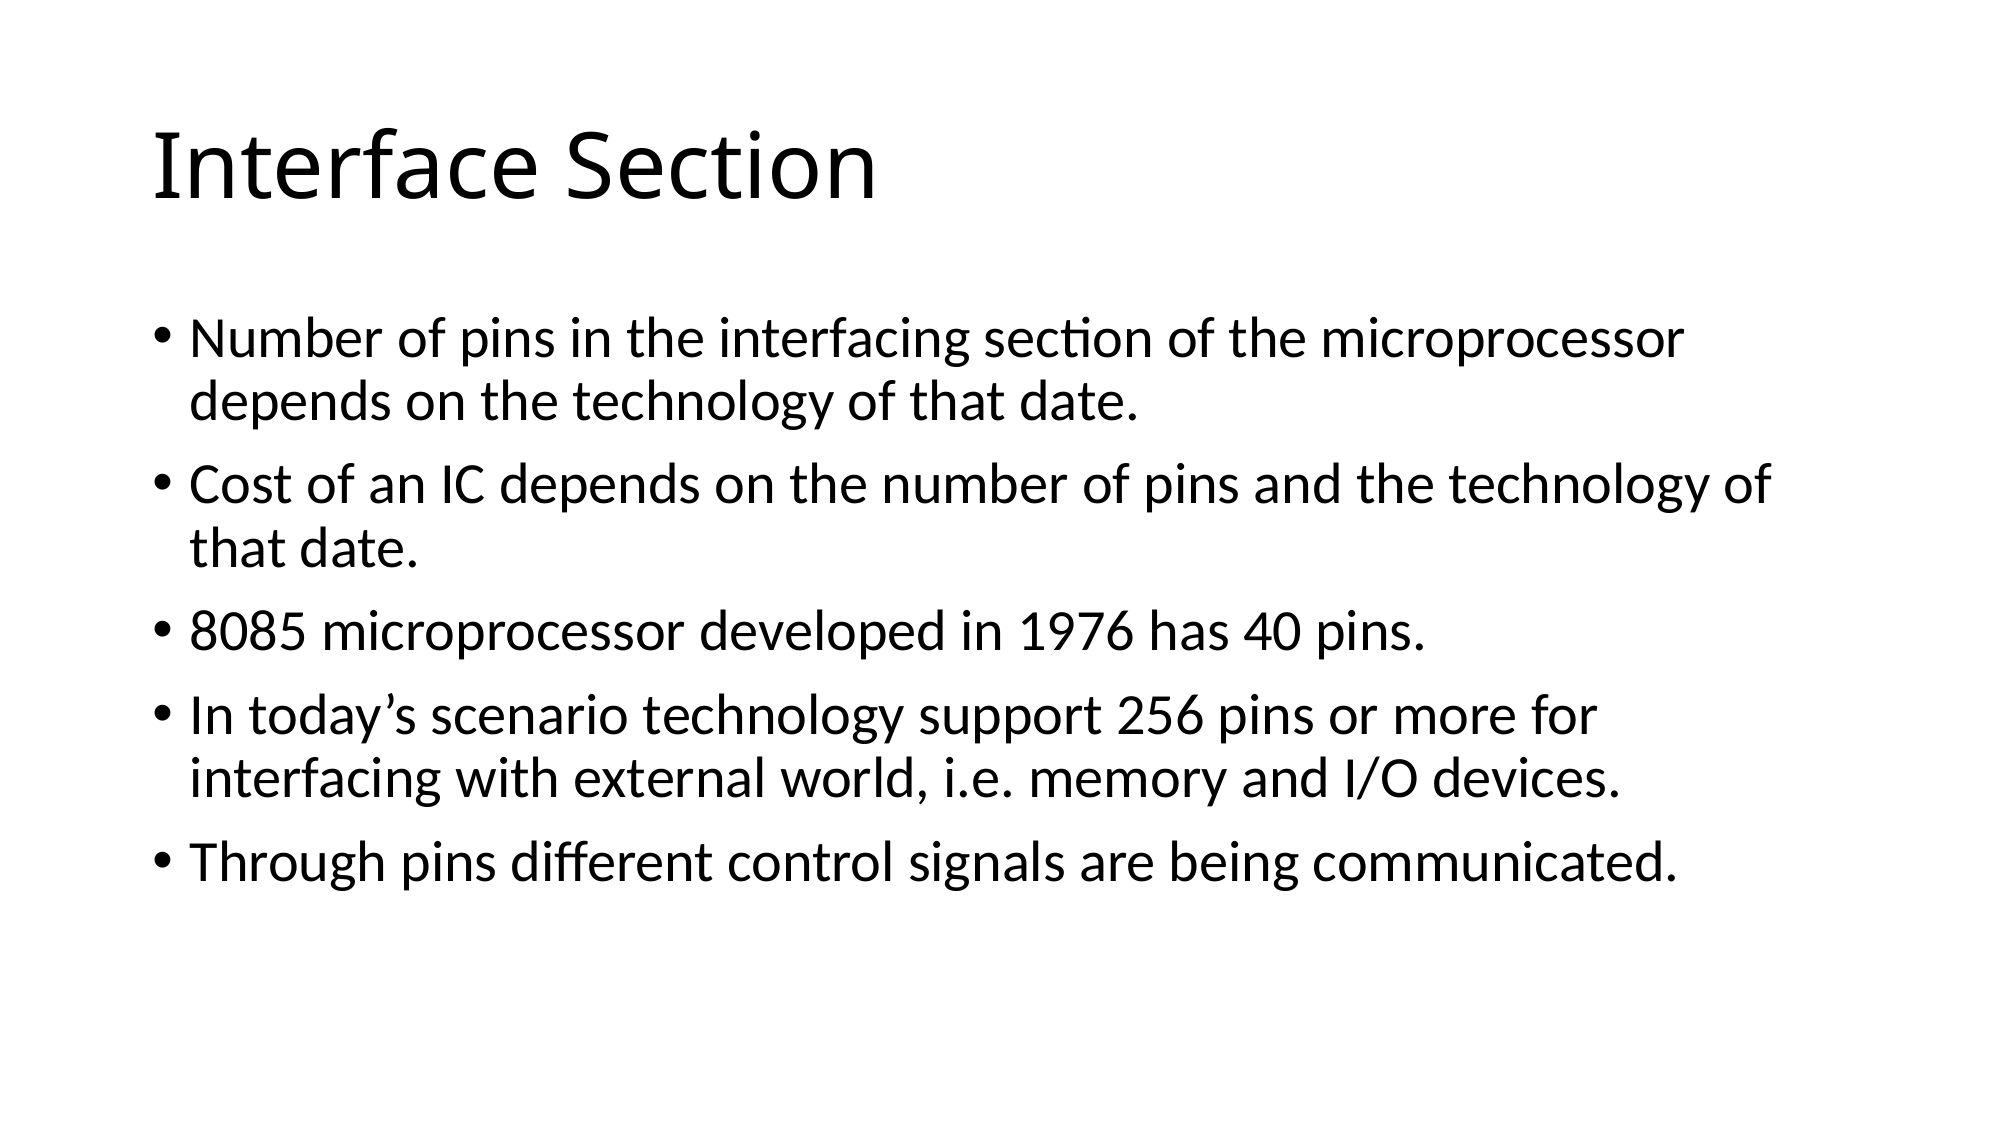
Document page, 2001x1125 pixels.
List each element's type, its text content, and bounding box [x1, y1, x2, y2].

list Number of pins in the interfacing section of the microprocessor depends on the technology of that date. Cost of an IC depends on the number of pins and the technology of that date. 8085 microprocessor developed in 1976 has 40 pins. In today’s scenario technology support 256 pins or more for interfacing with external world, i.e. memory and I/O devices. Through pins different control signals are being communicated. [137, 299, 1863, 1014]
title Interface Section [137, 59, 1863, 278]
